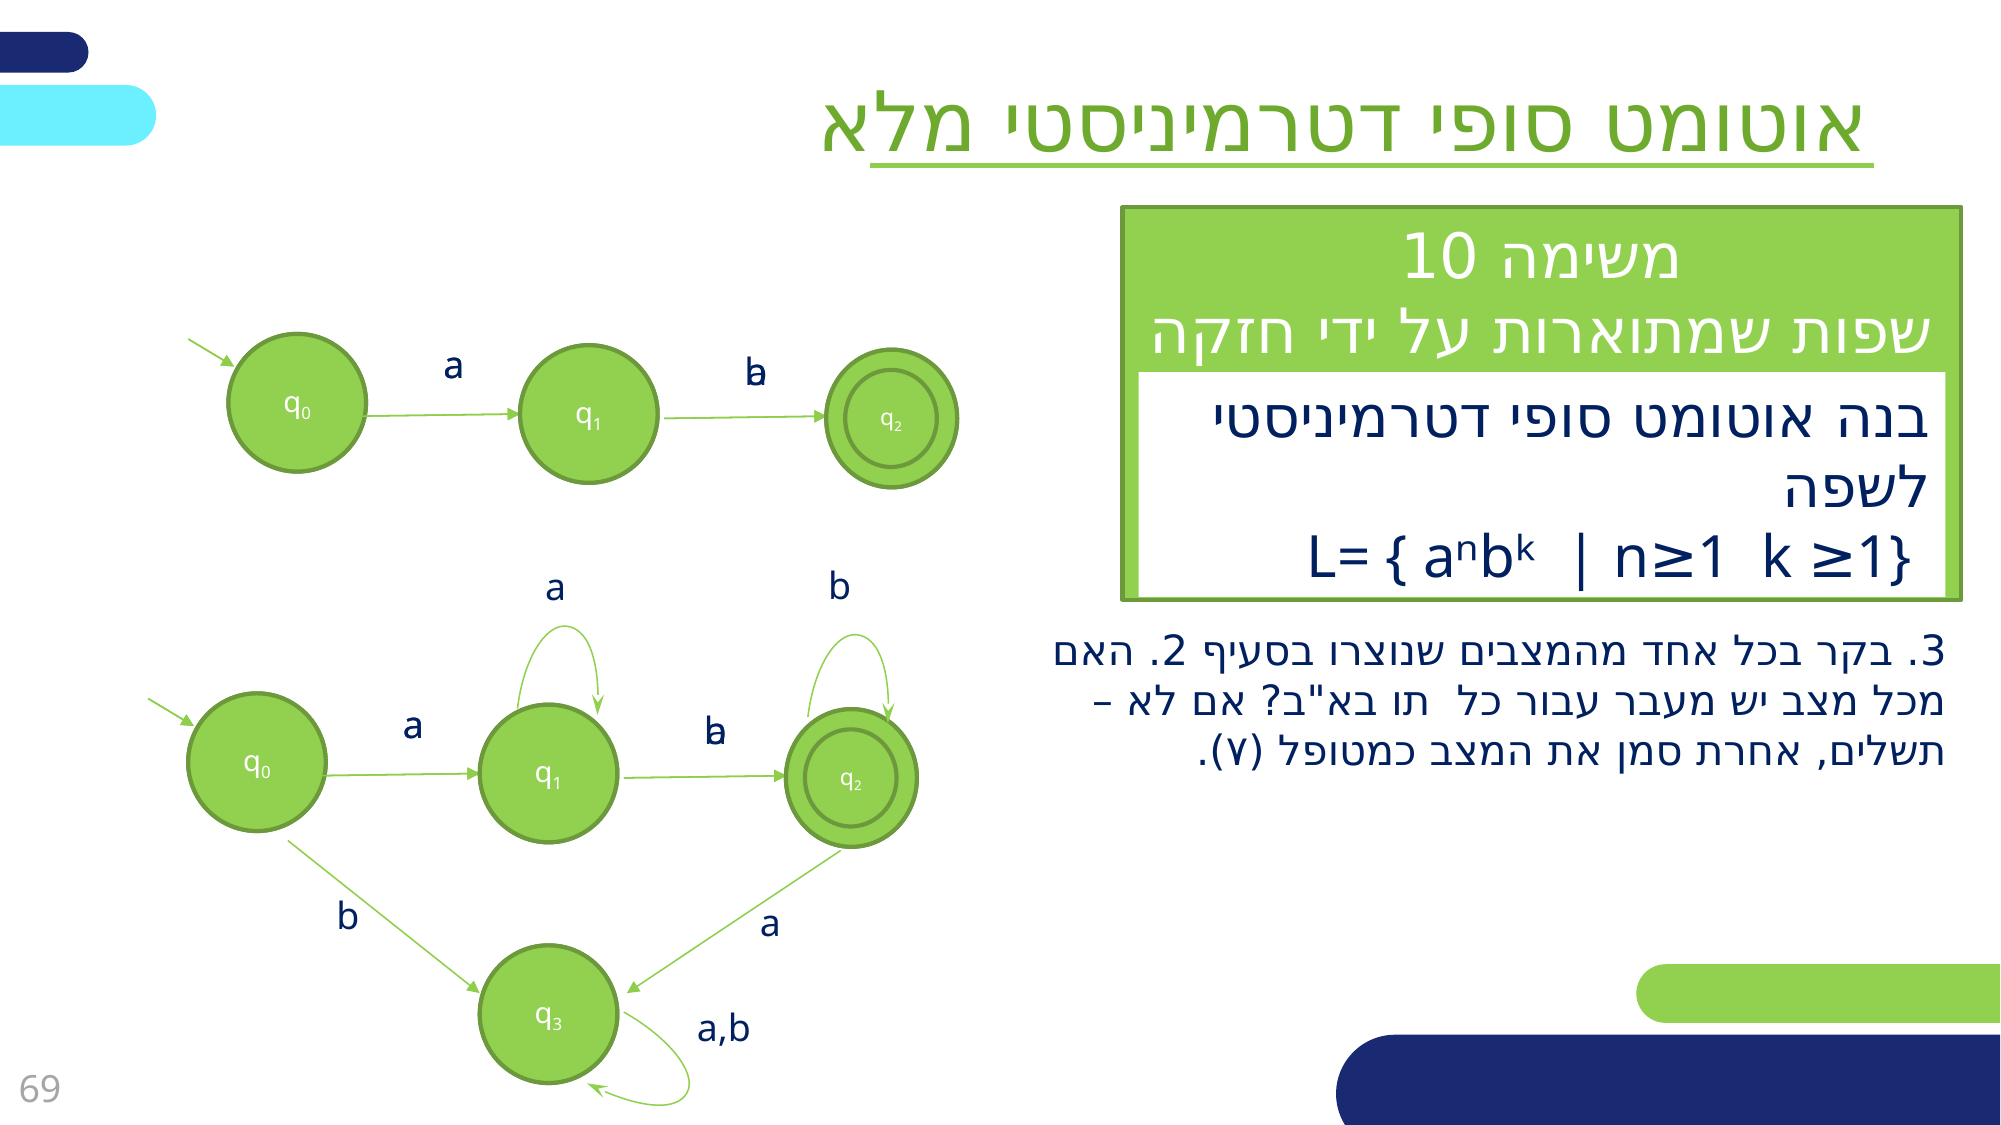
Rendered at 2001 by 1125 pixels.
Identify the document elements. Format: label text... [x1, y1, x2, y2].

text_box משימה 10 שפות שמתוארות על ידי חזקה [1120, 205, 1963, 602]
text_box אוטומט סופי דטרמיניסטי מלא [659, 60, 1884, 176]
text_box 3. בקר בכל אחד מהמצבים שנוצרו בסעיף 2. האם מכל מצב יש מעבר עבור כל תו בא"ב? אם לא – תשלים, אחרת סמן את המצב כמטופל (٧). [998, 616, 1962, 782]
text_box בנה אוטומט סופי דטרמיניסטי לשפה L= { aⁿbᵏ | n≥1 k ≥1} [1138, 372, 1946, 597]
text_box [188, 333, 958, 488]
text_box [148, 554, 918, 1110]
